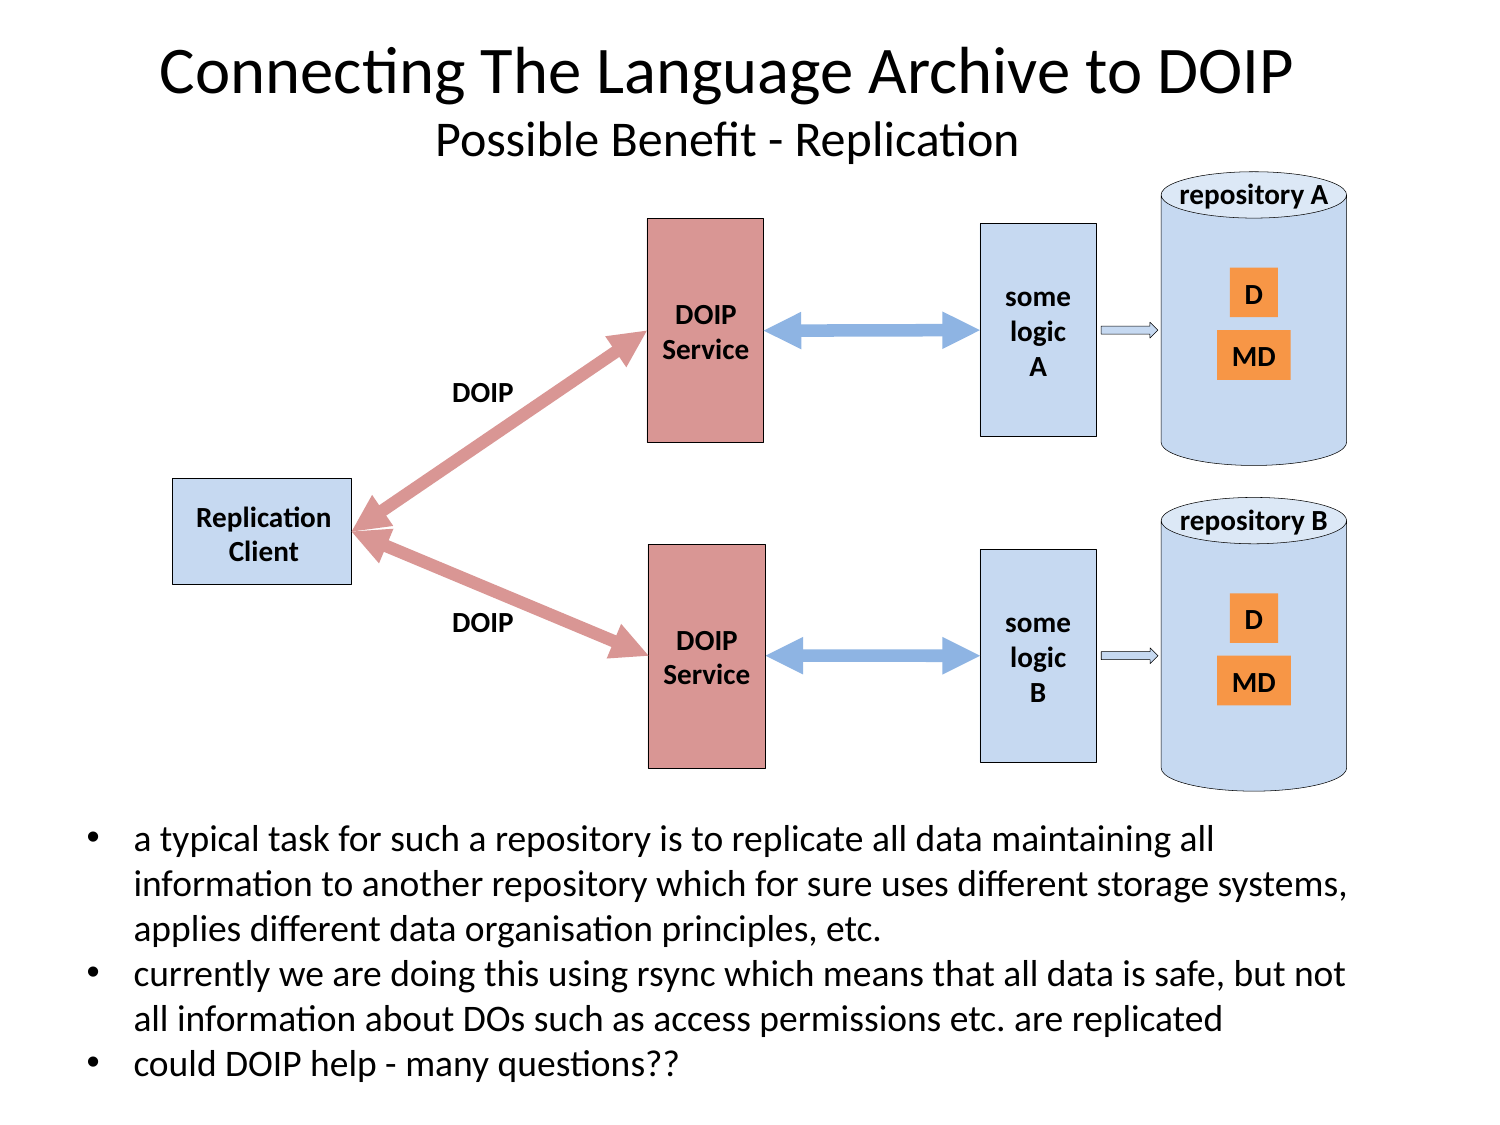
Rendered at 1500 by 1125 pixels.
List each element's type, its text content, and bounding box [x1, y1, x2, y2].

text_box MD [1217, 330, 1291, 380]
text_box MD [1217, 655, 1291, 706]
text_box [653, 542, 767, 655]
text_box [170, 476, 346, 587]
text_box [978, 547, 1099, 764]
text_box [351, 531, 649, 657]
text_box DOIP Service [648, 613, 766, 698]
text_box [1099, 645, 1161, 666]
text_box [1159, 186, 1349, 468]
text_box [646, 664, 767, 771]
text_box [651, 338, 766, 445]
text_box repository A [1164, 168, 1344, 218]
text_box Connecting The Language Archive to DOIP Possible Benefit - Replication [60, 19, 1395, 174]
text_box some logic A [990, 270, 1087, 390]
text_box [645, 216, 766, 330]
text_box [978, 222, 1099, 439]
text_box Replication Client [181, 490, 346, 576]
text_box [351, 330, 647, 530]
text_box repository B [1165, 493, 1343, 544]
text_box DOIP Service [647, 287, 765, 373]
text_box [1159, 511, 1349, 794]
text_box [1099, 320, 1161, 341]
text_box D [1229, 593, 1279, 643]
text_box some logic B [990, 595, 1087, 716]
text_box D [1229, 267, 1278, 318]
text_box a typical task for such a repository is to replicate all data maintaining all information to another repository which for sure uses different storage systems, applies different data organisation principles, etc. currently we are doing this using rsync which means that all data is safe, but not all information about DOs such as access permissions etc. are replicated could DOIP help - many questions?? [71, 806, 1383, 1091]
